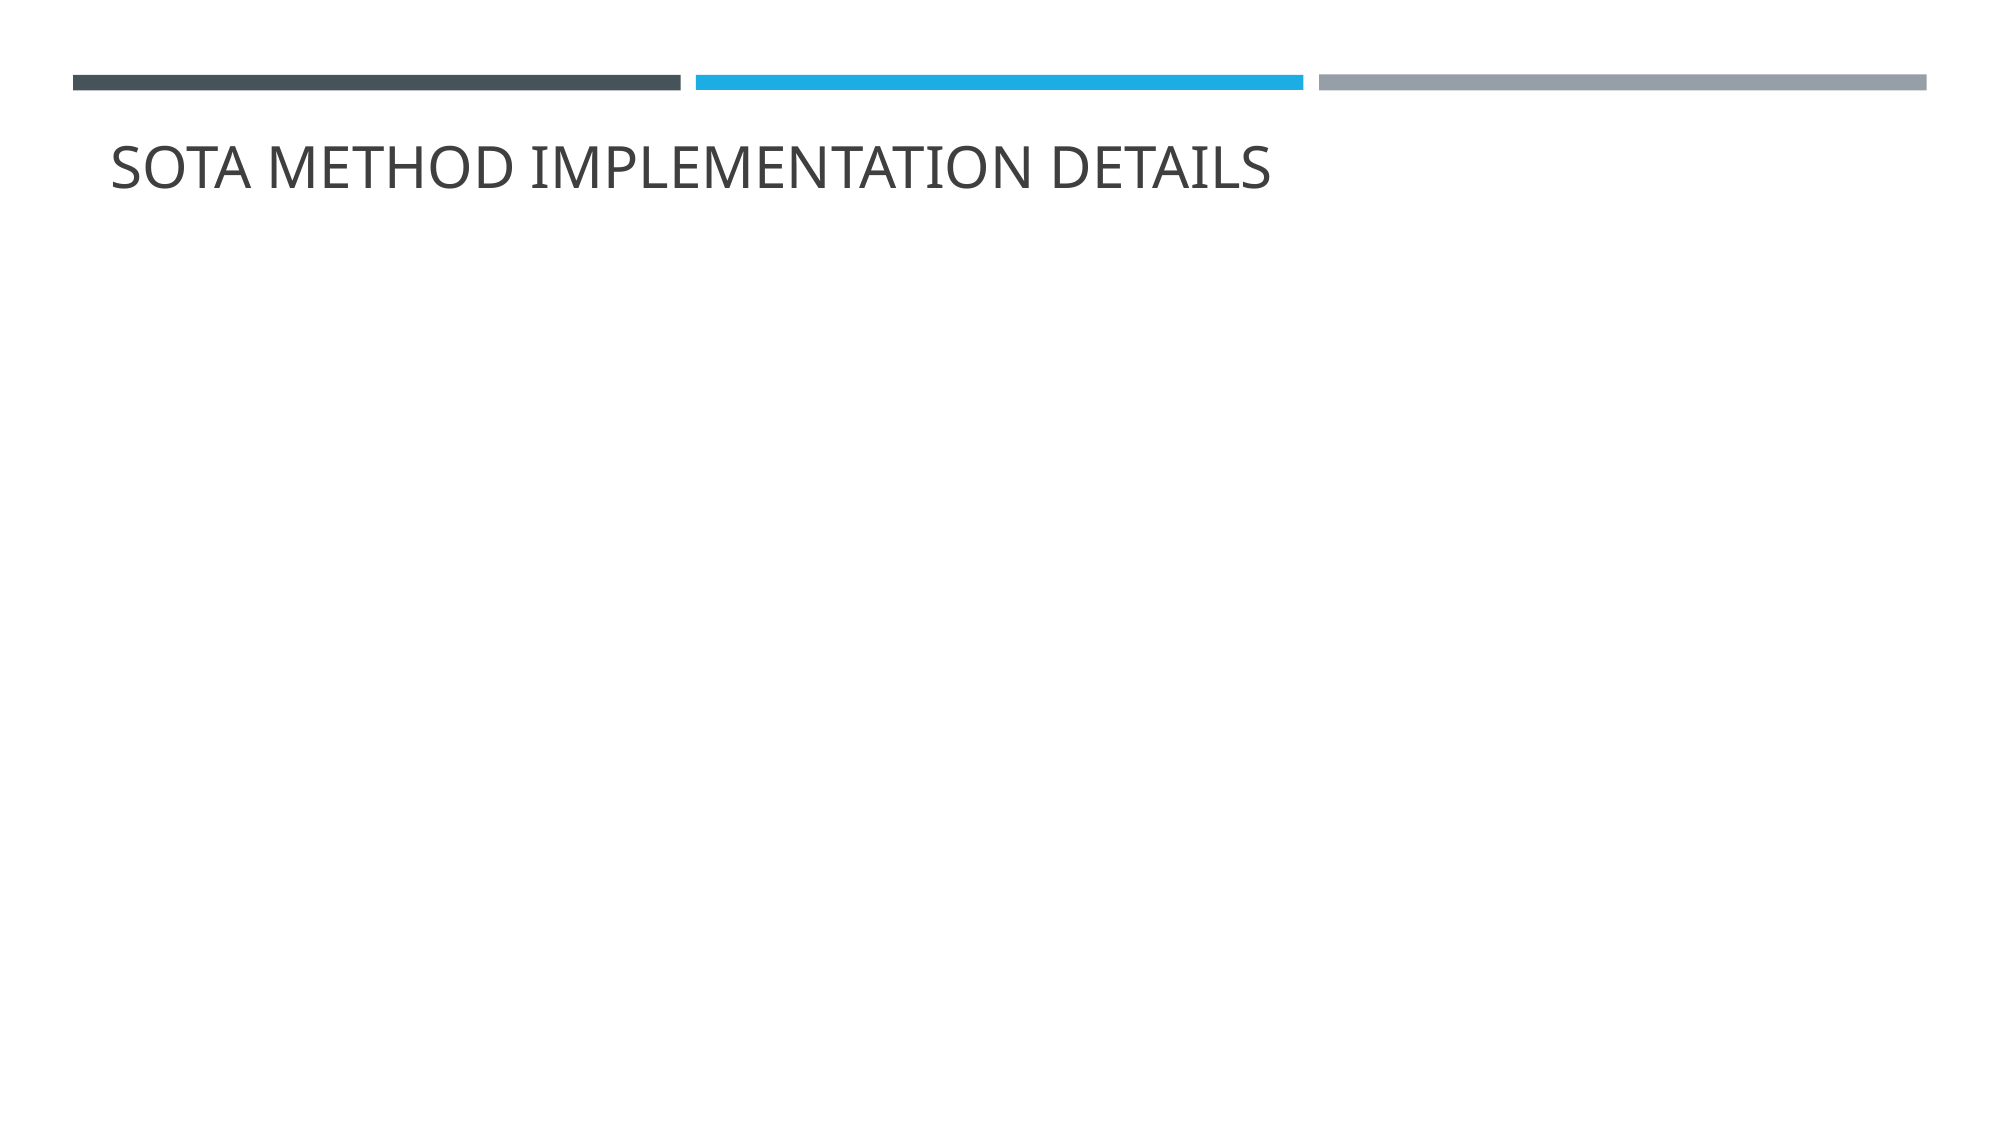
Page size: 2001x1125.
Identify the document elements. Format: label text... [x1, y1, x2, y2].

title SOTA METHOD IMPLEMENTATION DETAILS [95, 115, 1905, 208]
